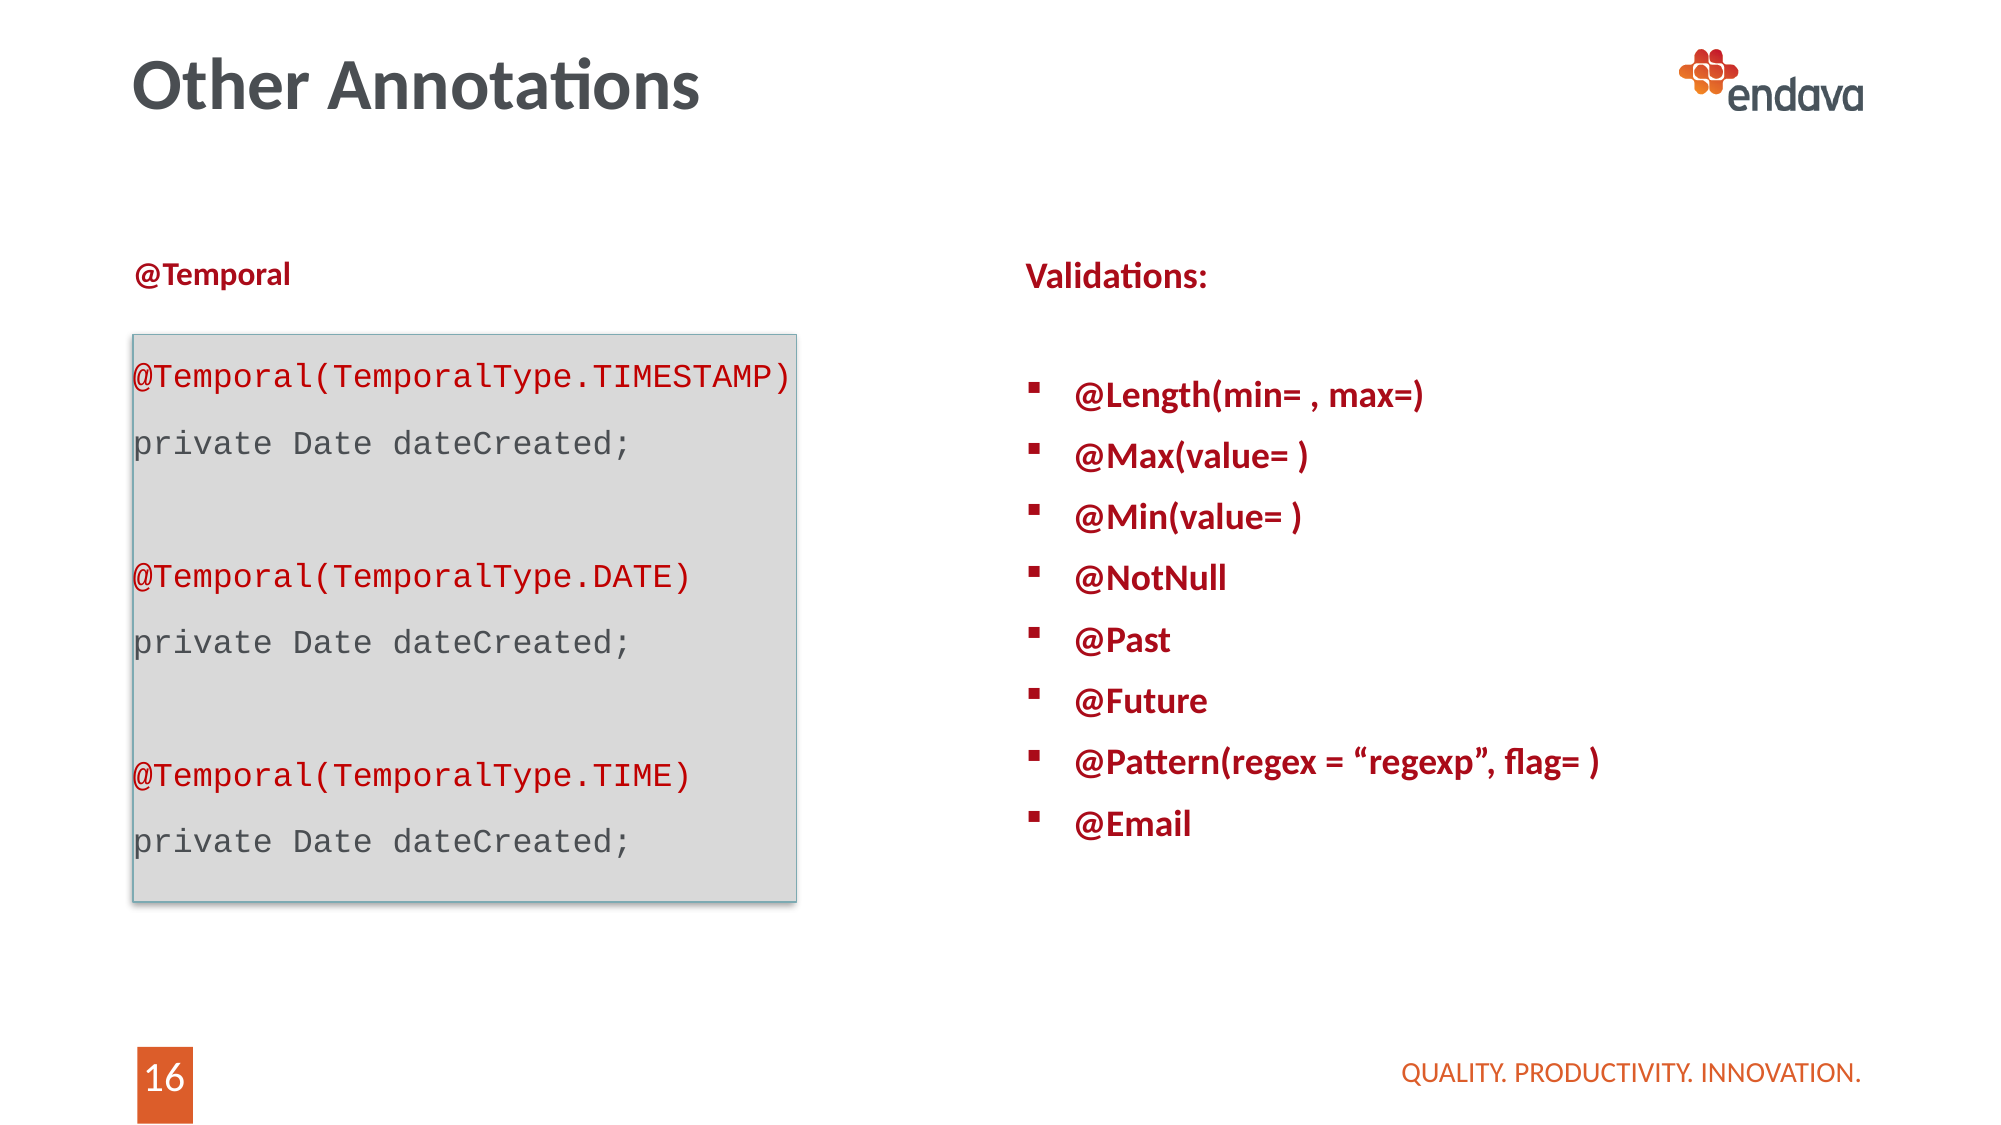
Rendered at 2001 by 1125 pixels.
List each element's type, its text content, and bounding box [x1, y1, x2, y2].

list Validations: @Length(min= , max=) @Max(value= ) @Min(value= ) @NotNull @Past @Future @Pattern(regex = “regexp”, flag= ) @Email [1010, 249, 1863, 1022]
text_box @Temporal(TemporalType.TIMESTAMP) private Date dateCreated; @Temporal(TemporalType.DATE) private Date dateCreated; @Temporal(TemporalType.TIME) private Date dateCreated; [132, 334, 797, 902]
picture [1679, 49, 1863, 111]
title Other Annotations [132, 38, 1530, 133]
slide_number QUALITY. PRODUCTIVITY. INNOVATION. [1252, 1040, 1863, 1101]
list @Temporal [132, 249, 985, 1022]
